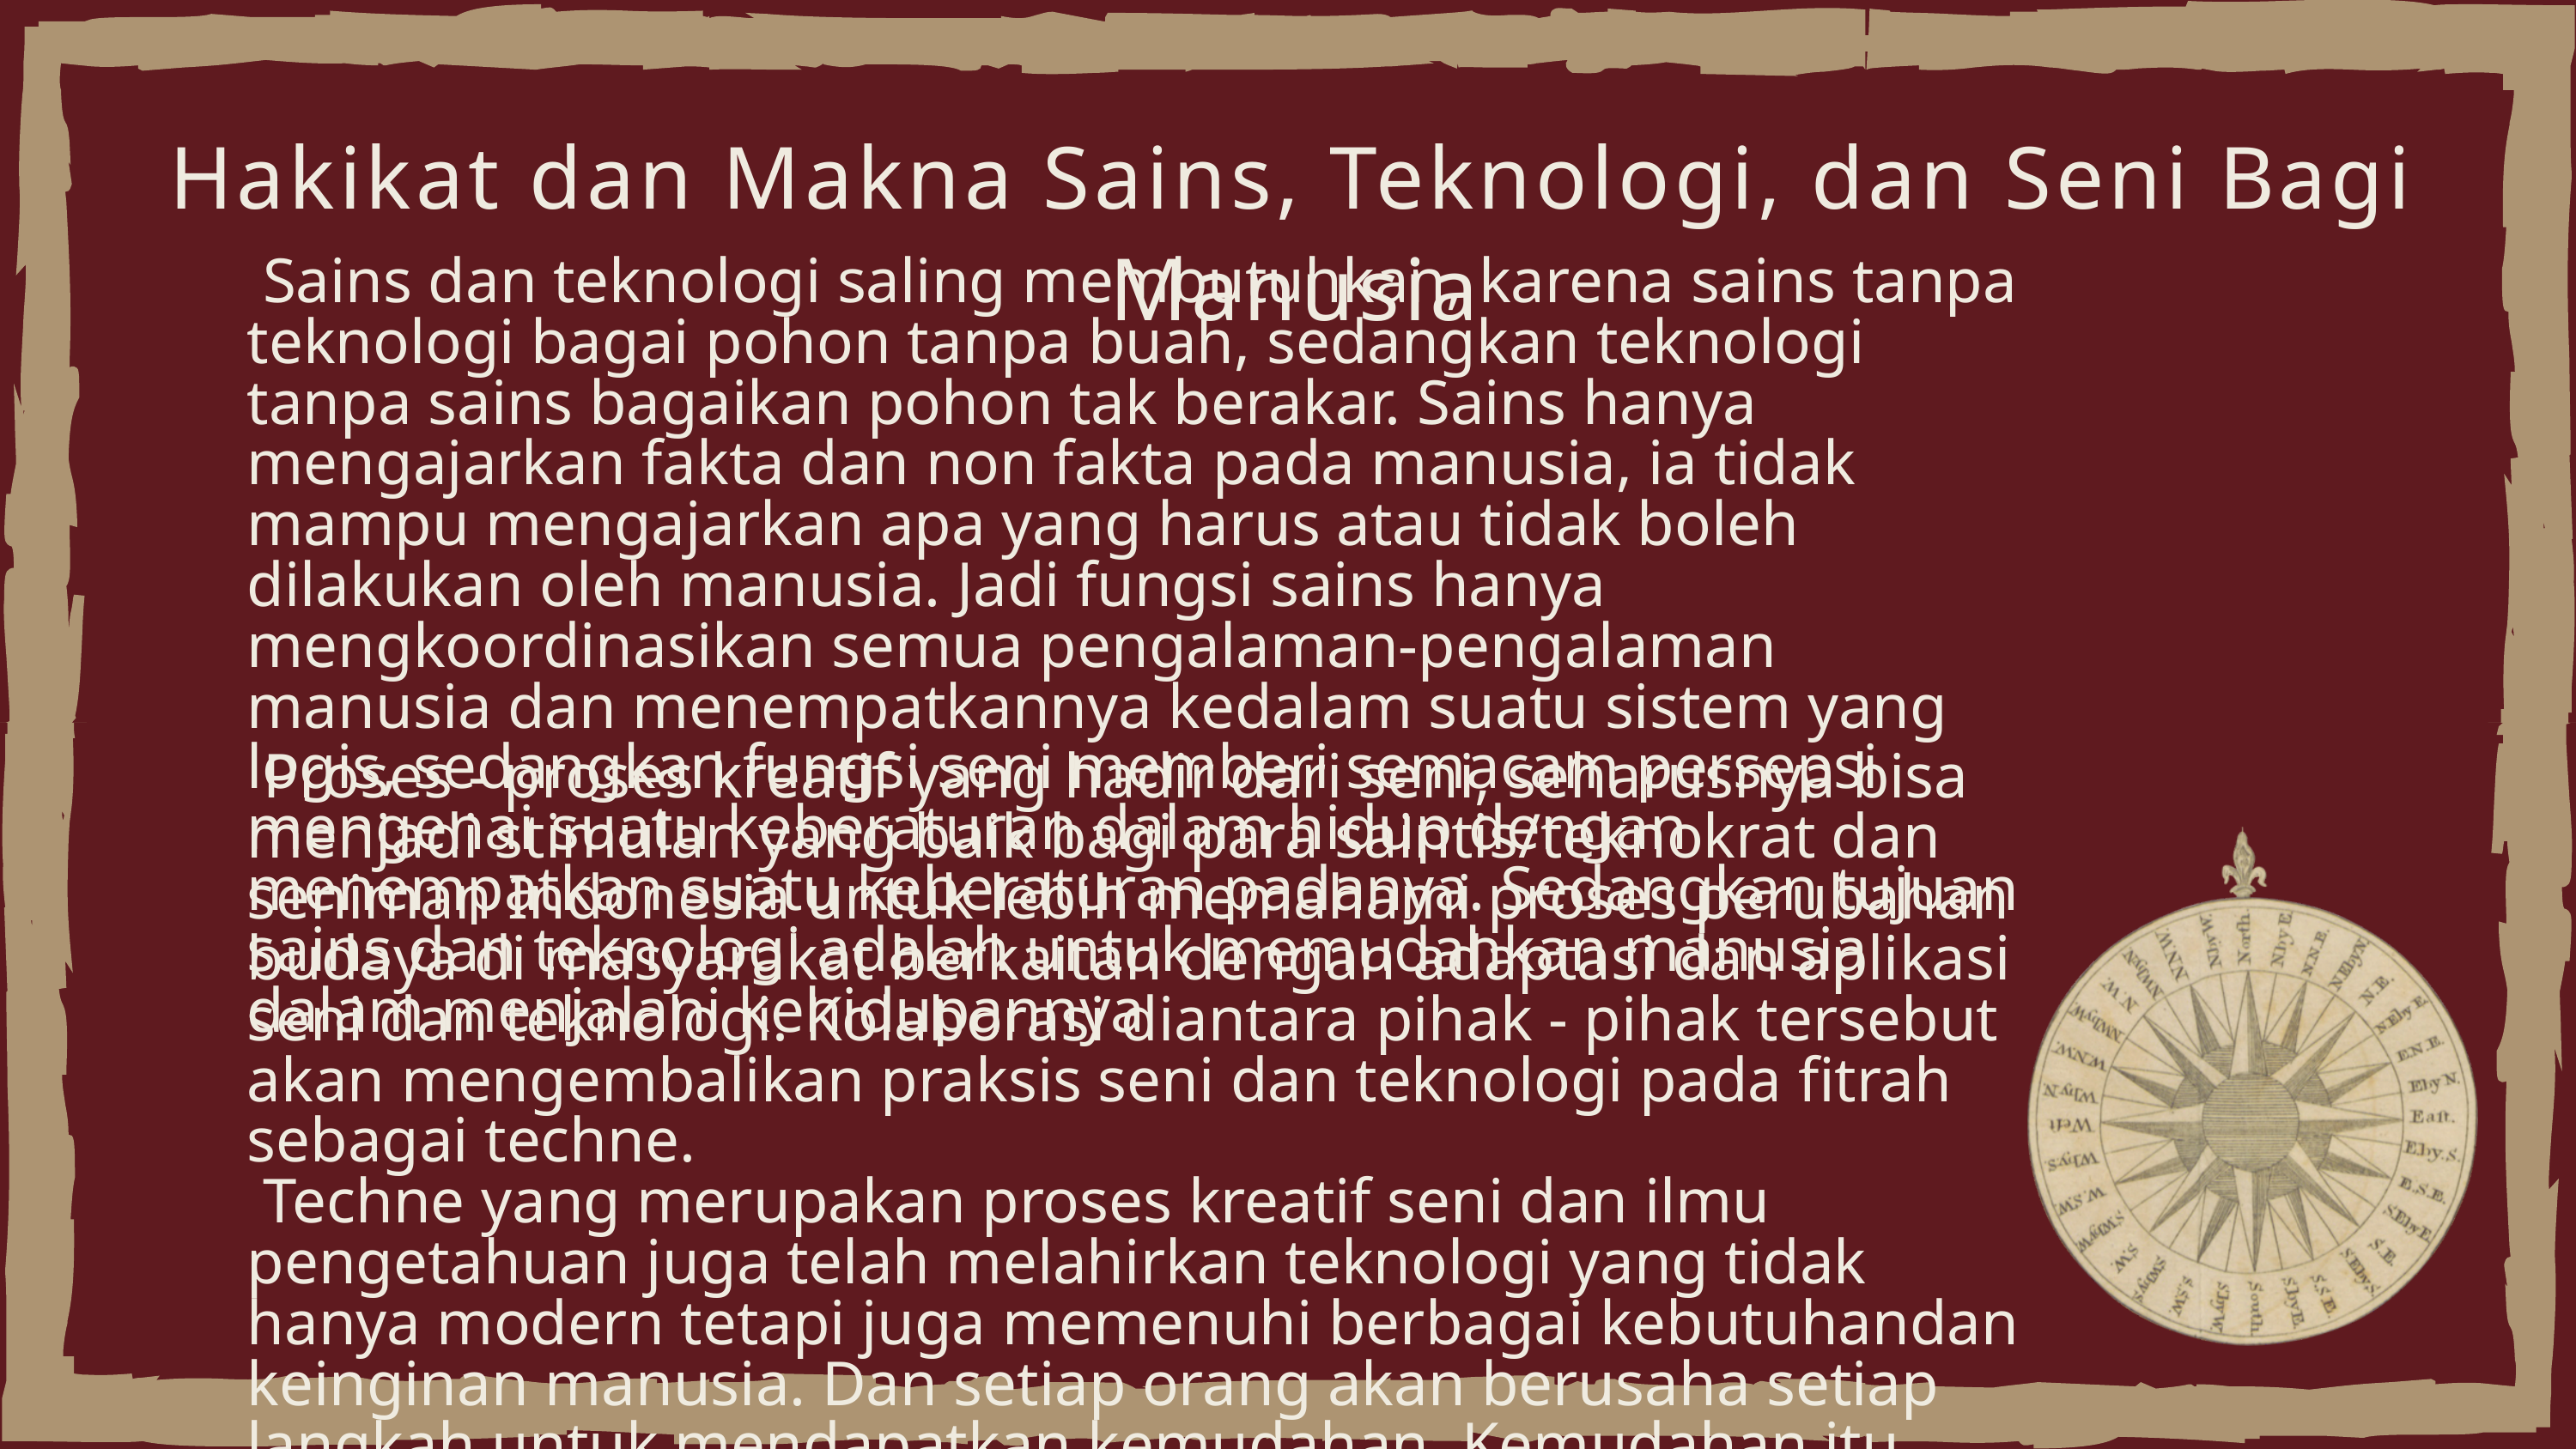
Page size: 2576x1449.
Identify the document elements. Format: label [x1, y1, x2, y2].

picture [2027, 826, 2478, 1347]
text_box [0, 0, 2576, 1449]
